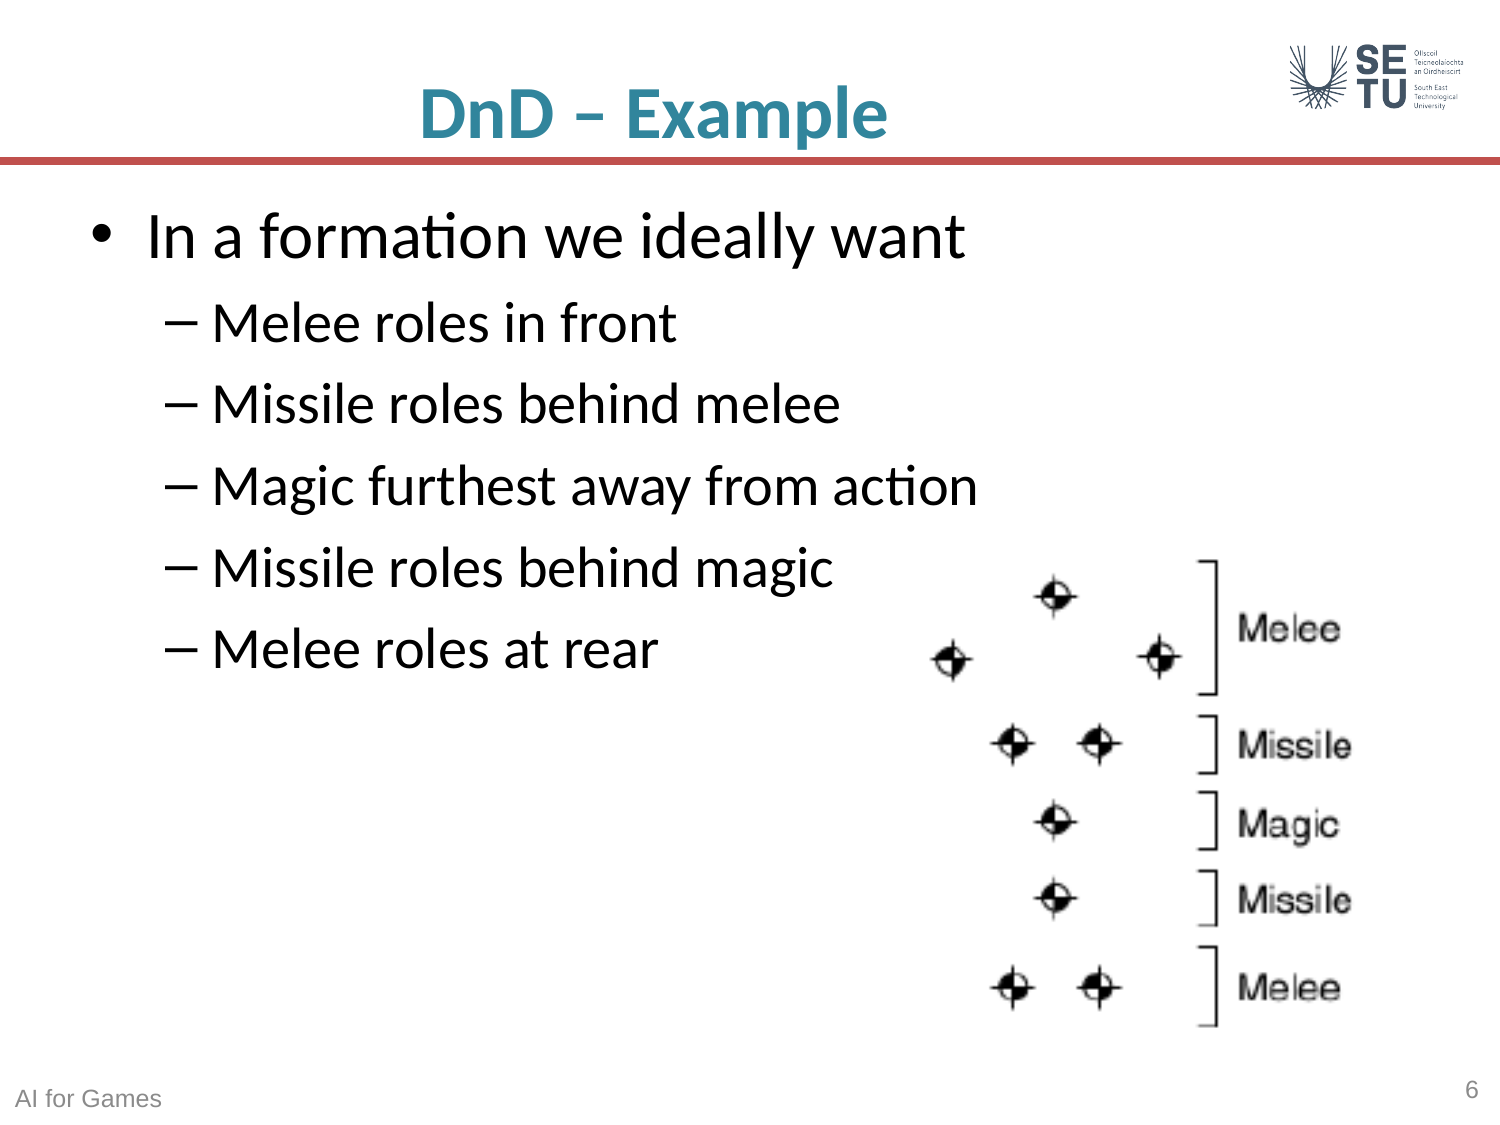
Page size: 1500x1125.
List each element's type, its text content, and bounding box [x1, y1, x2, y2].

slide_number 6 [1144, 1058, 1495, 1119]
list In a formation we ideally want Melee roles in front Missile roles behind melee Magic furthest away from action Missile roles behind magic Melee roles at rear [74, 184, 1426, 1006]
picture [1266, 15, 1487, 139]
title DnD – Example [74, 44, 1235, 173]
picture [920, 550, 1377, 1048]
